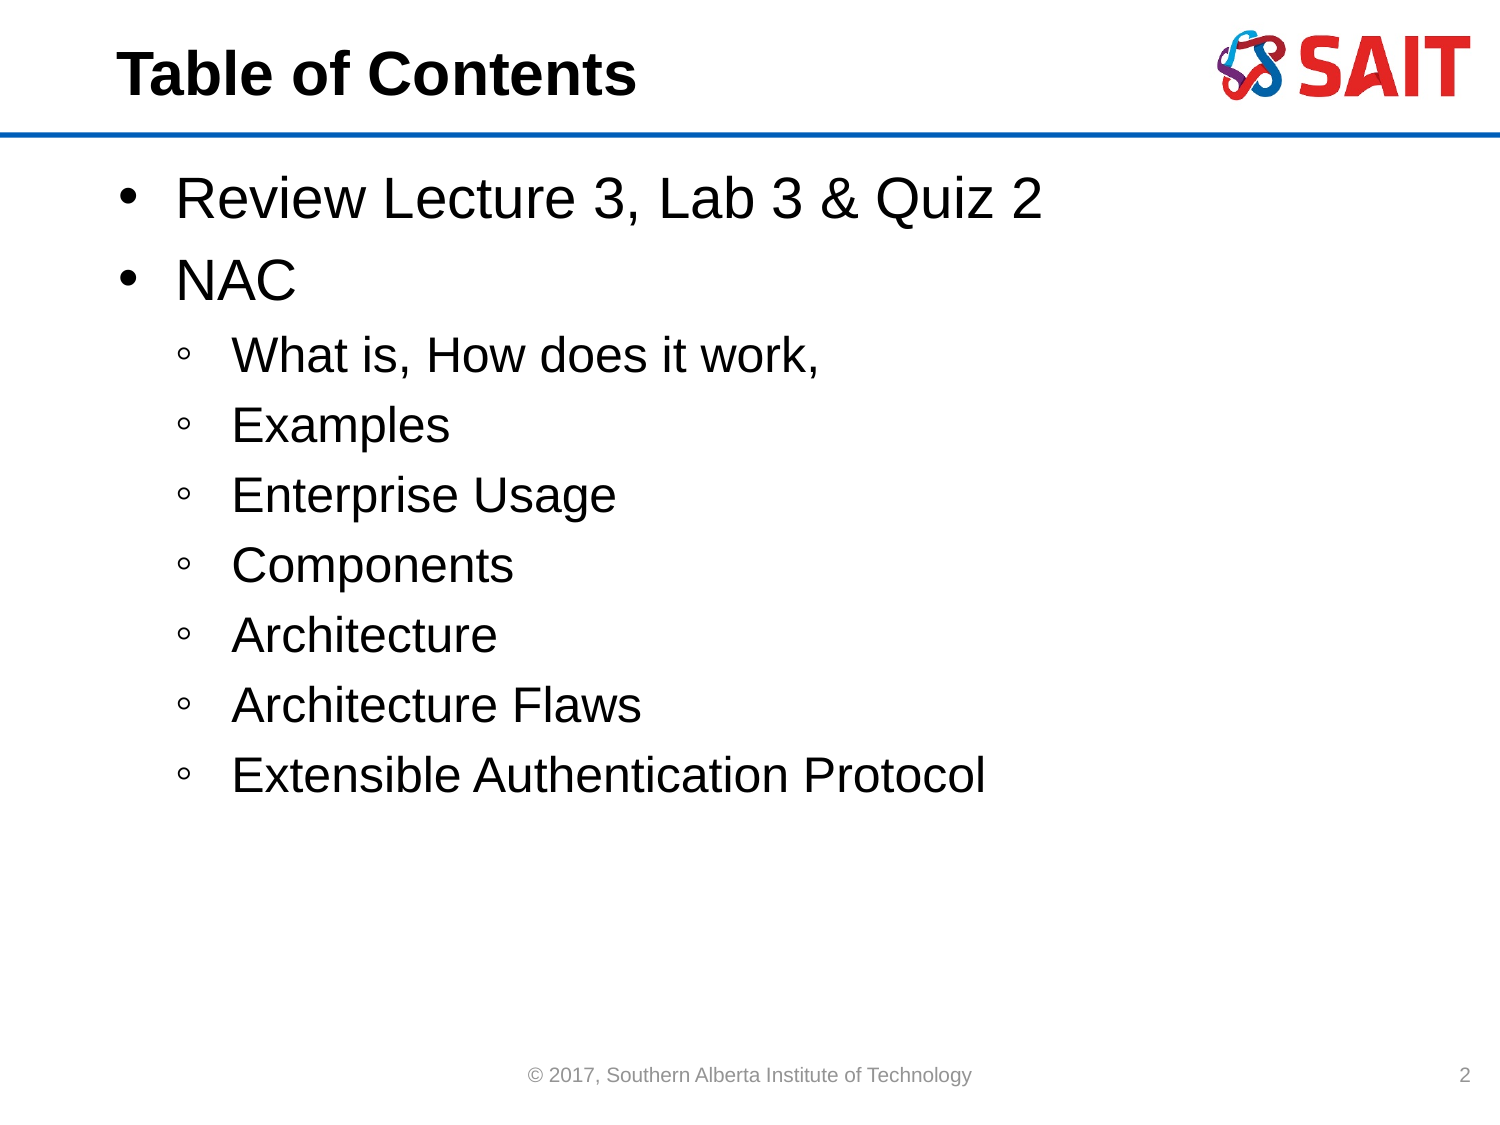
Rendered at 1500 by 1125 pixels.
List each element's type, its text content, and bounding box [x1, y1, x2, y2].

title Table of Contents [101, 25, 1200, 129]
list Review Lecture 3, Lab 3 & Quiz 2 NAC What is, How does it work, Examples Enterprise Usage Components Architecture Architecture Flaws Extensible Authentication Protocol [104, 153, 1391, 1020]
picture [1187, 0, 1500, 130]
